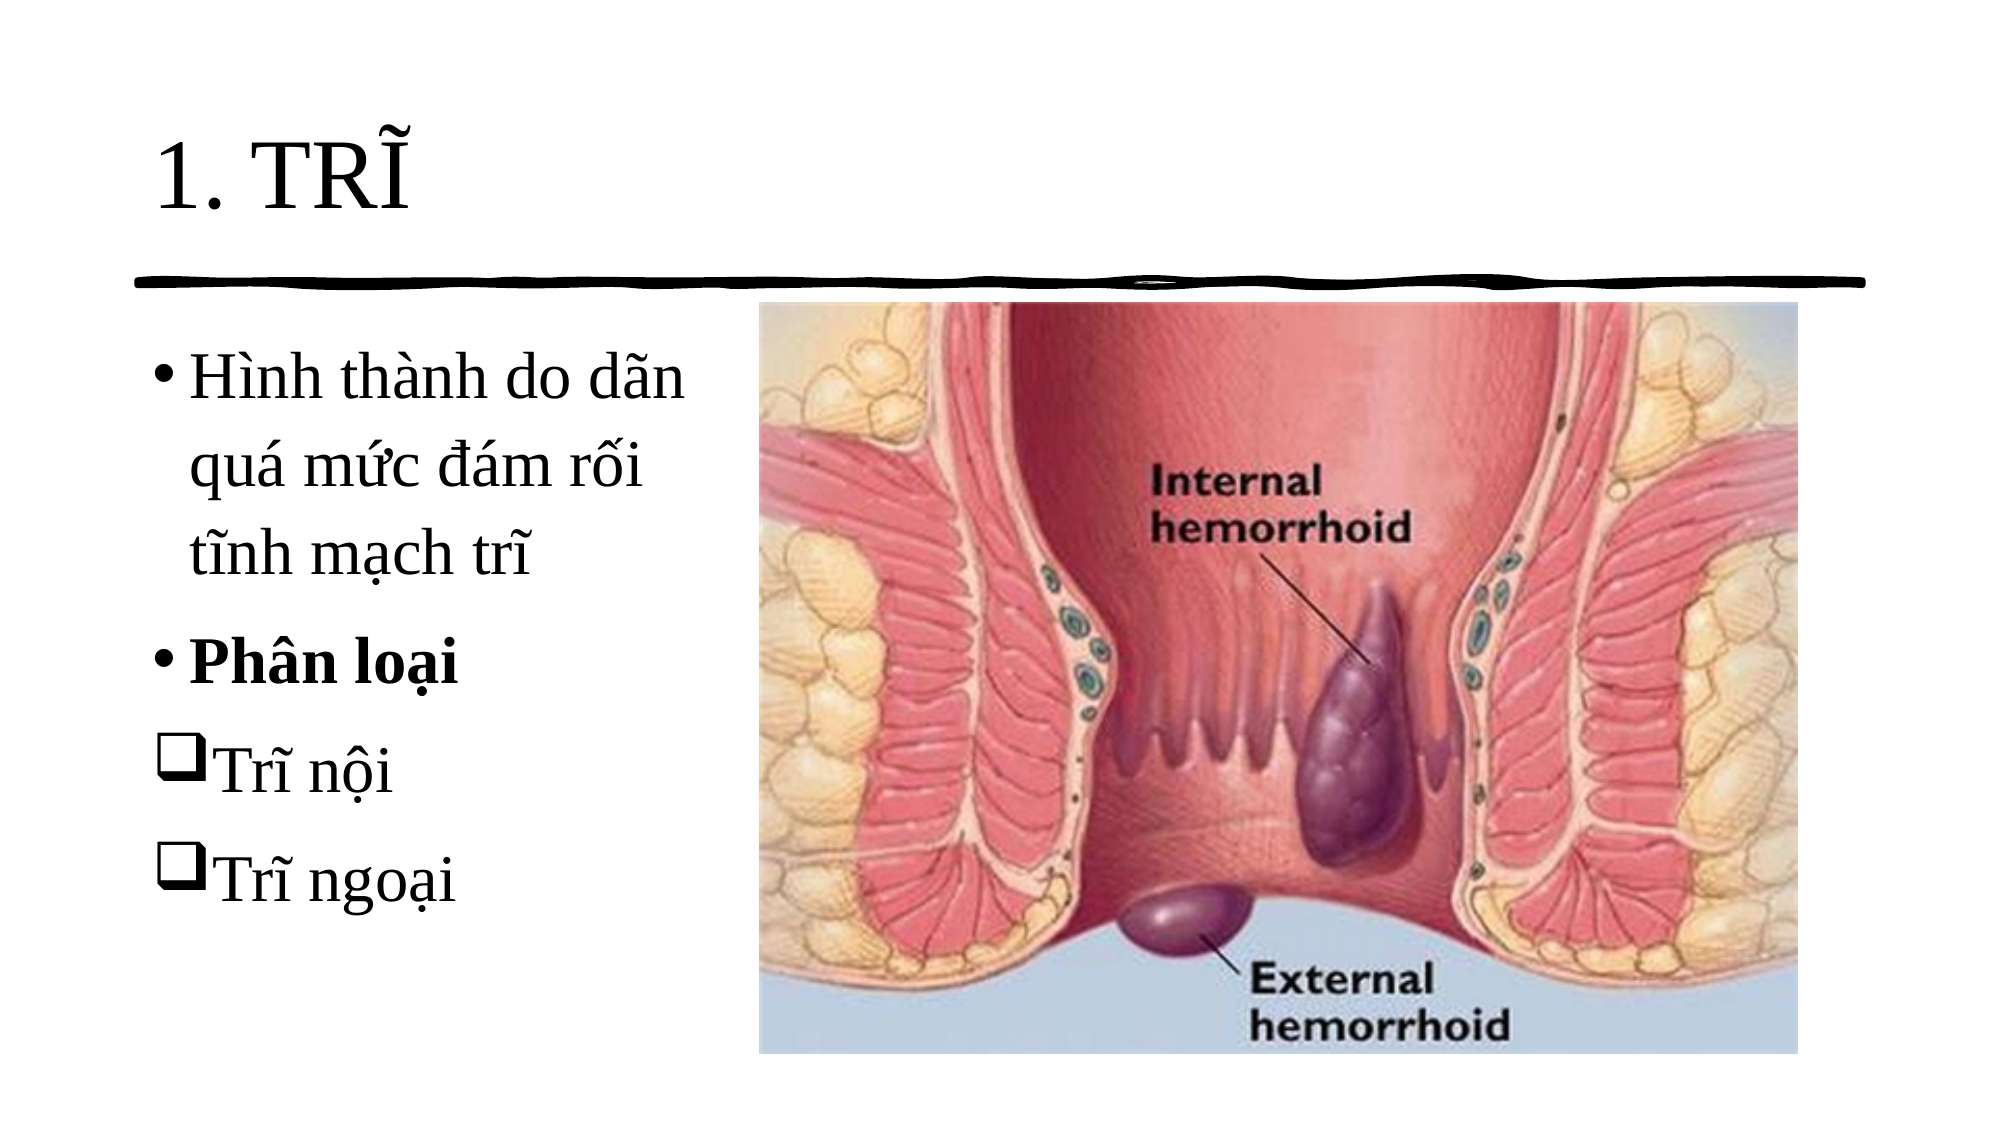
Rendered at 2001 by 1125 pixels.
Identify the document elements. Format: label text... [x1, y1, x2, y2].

title 1. TRĨ [137, 59, 1863, 278]
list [759, 302, 1798, 1054]
list Hình thành do dãn quá mức đám rối tĩnh mạch trĩ Phân loại Trĩ nội Trĩ ngoại [137, 316, 759, 1066]
